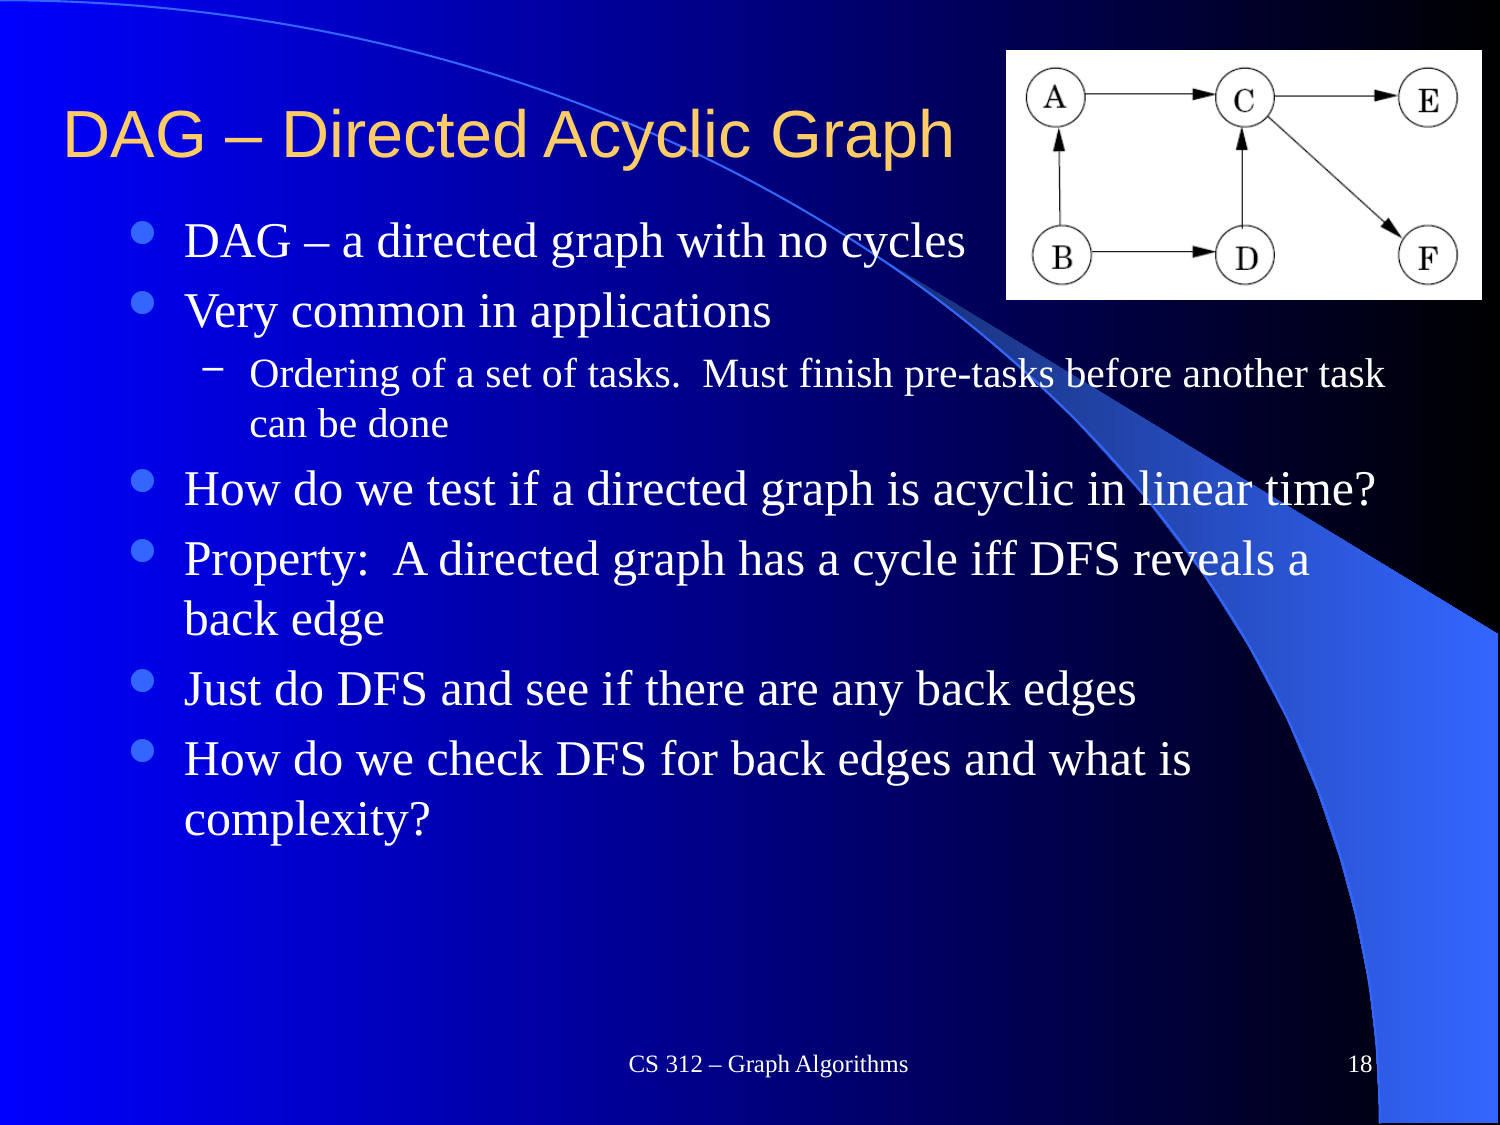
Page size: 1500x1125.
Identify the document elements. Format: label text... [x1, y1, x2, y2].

footer CS 312 – Graph Algorithms [474, 1024, 1063, 1101]
list DAG – a directed graph with no cycles Very common in applications Ordering of a set of tasks. Must finish pre-tasks before another task can be done How do we test if a directed graph is acyclic in linear time? Property: A directed graph has a cycle iff DFS reveals a back edge Just do DFS and see if there are any back edges How do we check DFS for back edges and what is complexity? [112, 201, 1413, 1001]
picture [1005, 50, 1482, 300]
slide_number 18 [1074, 1024, 1388, 1101]
title DAG – Directed Acyclic Graph [18, 62, 1000, 201]
